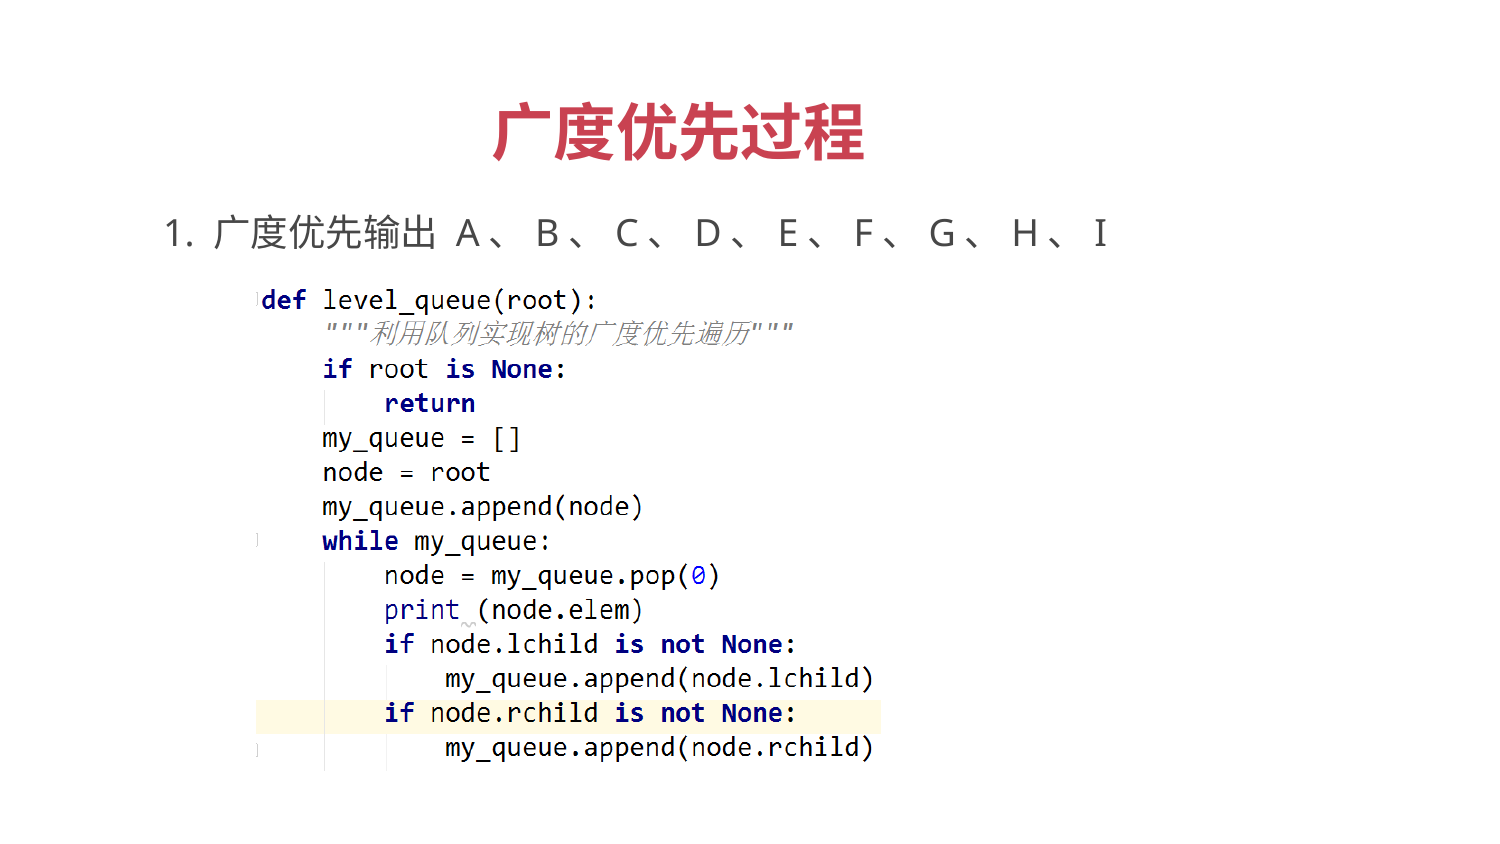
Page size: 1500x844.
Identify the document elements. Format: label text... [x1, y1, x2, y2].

text_box 广度优先过程 [475, 85, 881, 176]
picture [256, 279, 881, 771]
text_box 1. 广度优先输出 A、B、C、D、E、F、G、H、I [73, 201, 1424, 262]
